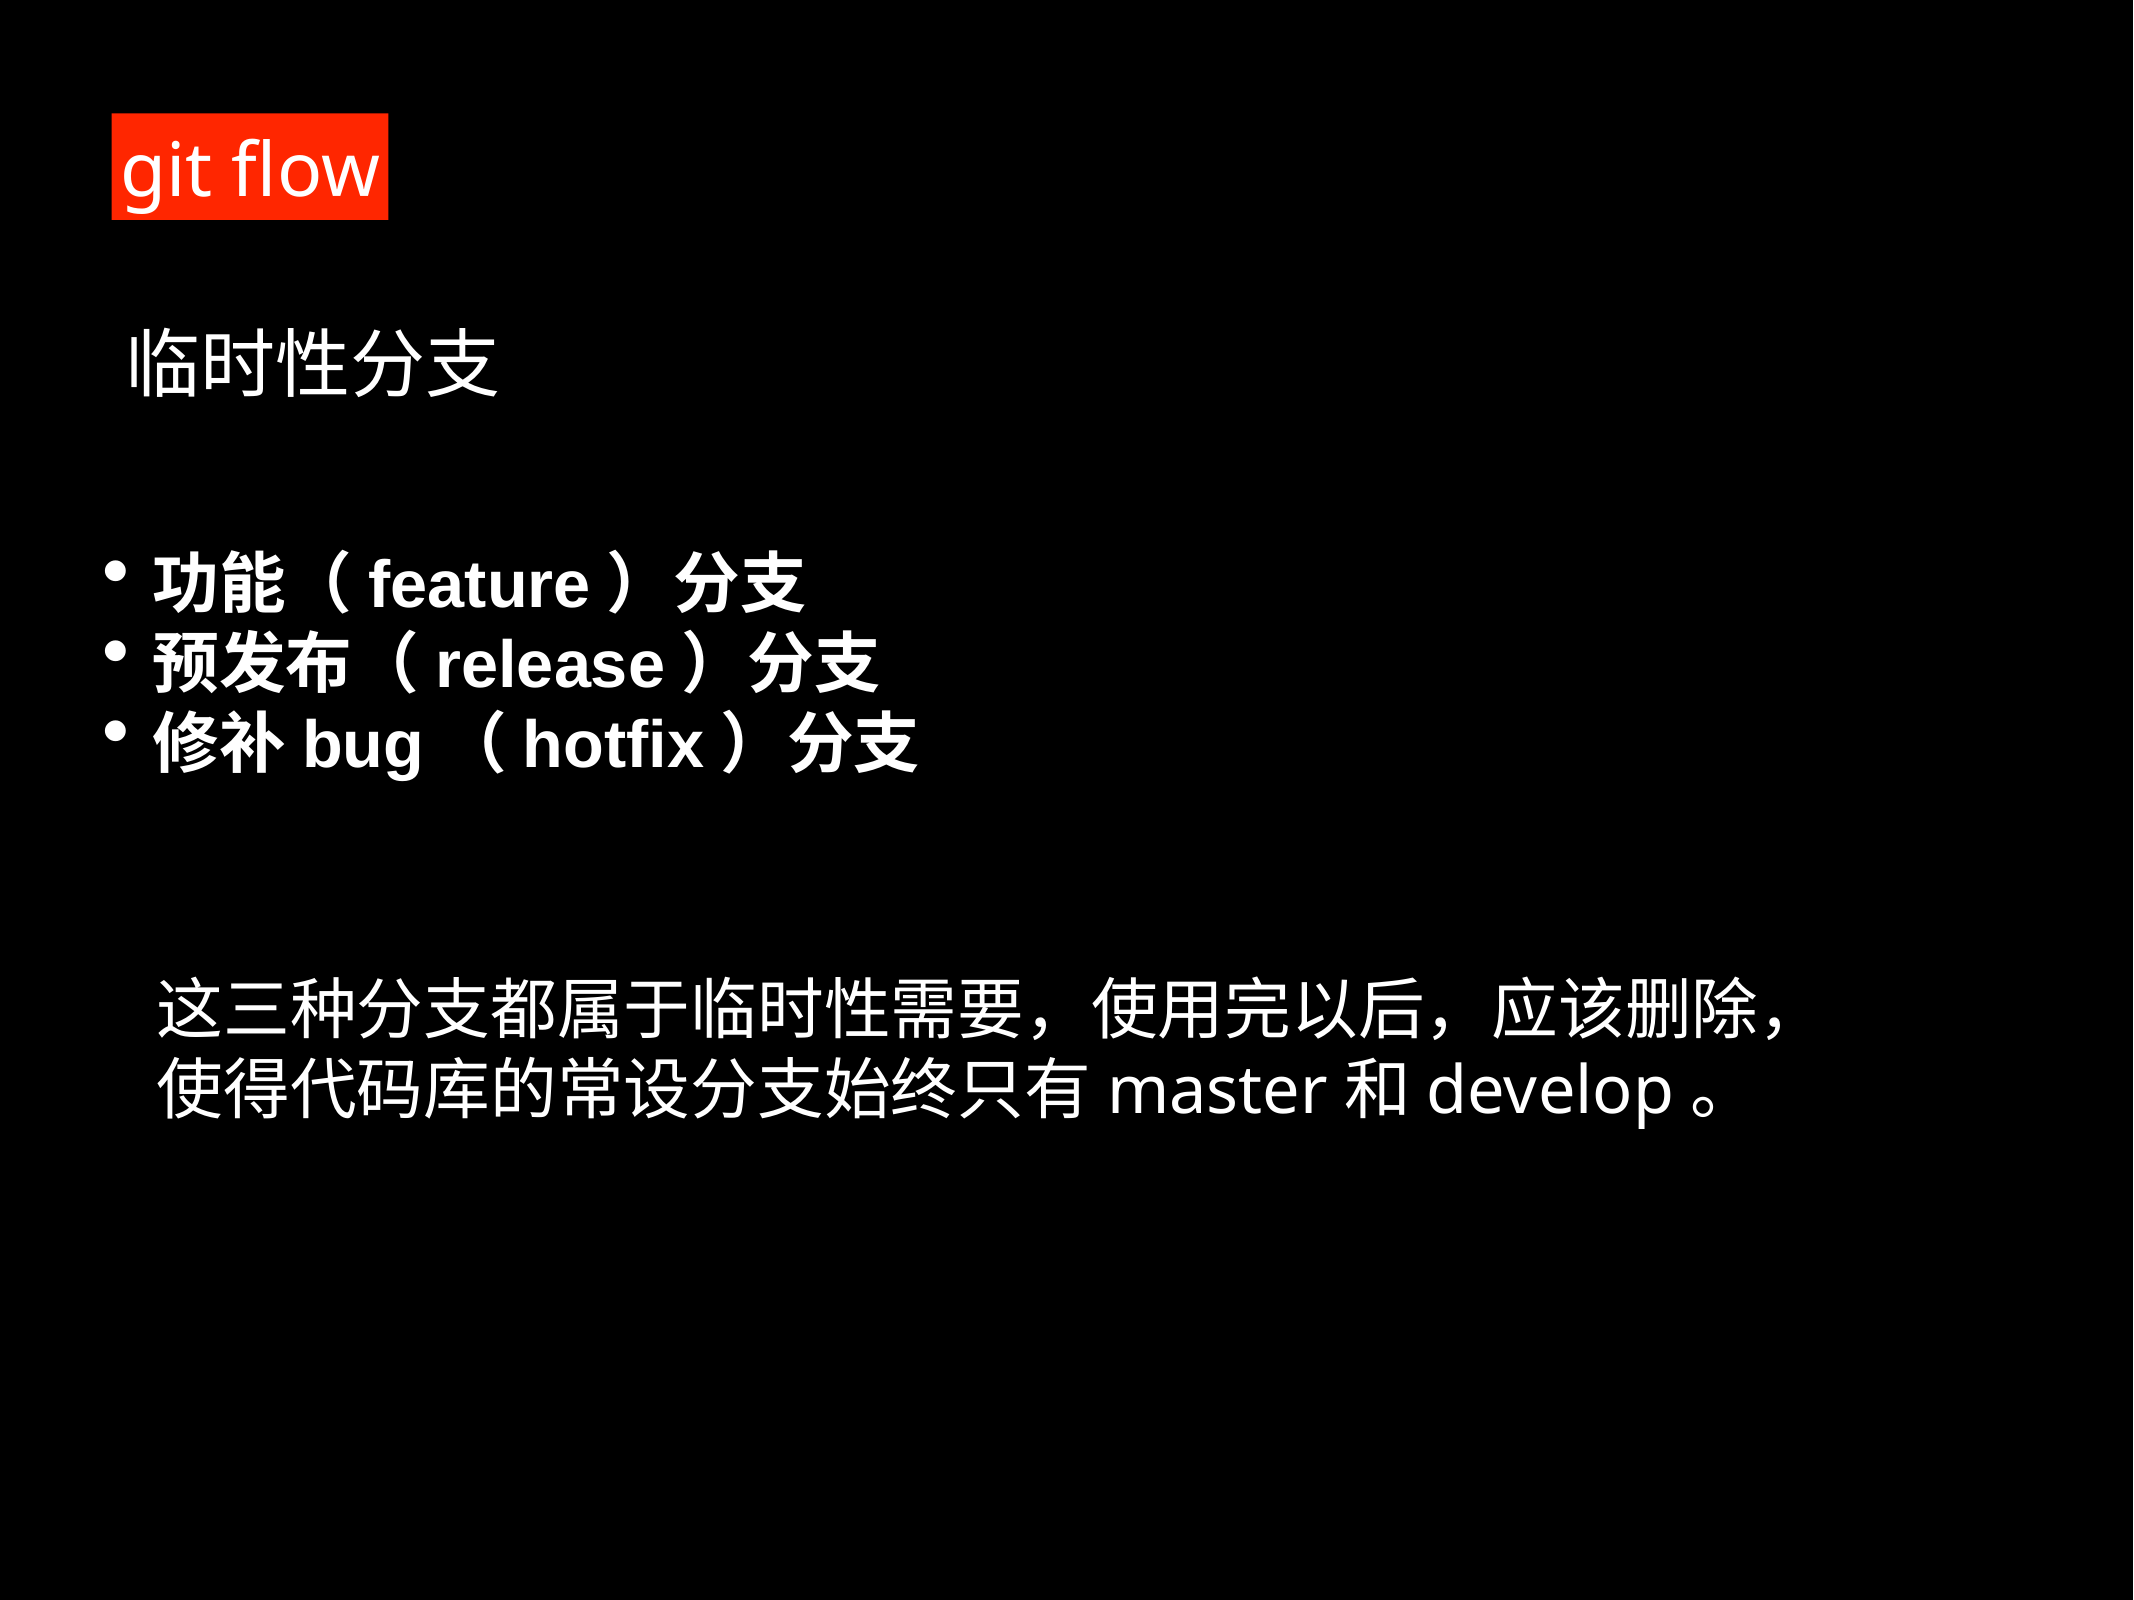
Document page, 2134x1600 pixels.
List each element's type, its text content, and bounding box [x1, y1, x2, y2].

text_box 功能（feature）分支 预发布（release）分支 修补bug（hotfix）分支 [94, 532, 929, 789]
text_box 临时性分支 [116, 308, 509, 416]
text_box git flow [111, 113, 389, 220]
text_box 这三种分支都属于临时性需要，使用完以后，应该删除，使得代码库的常设分支始终只有master和develop。 [148, 958, 1893, 1136]
